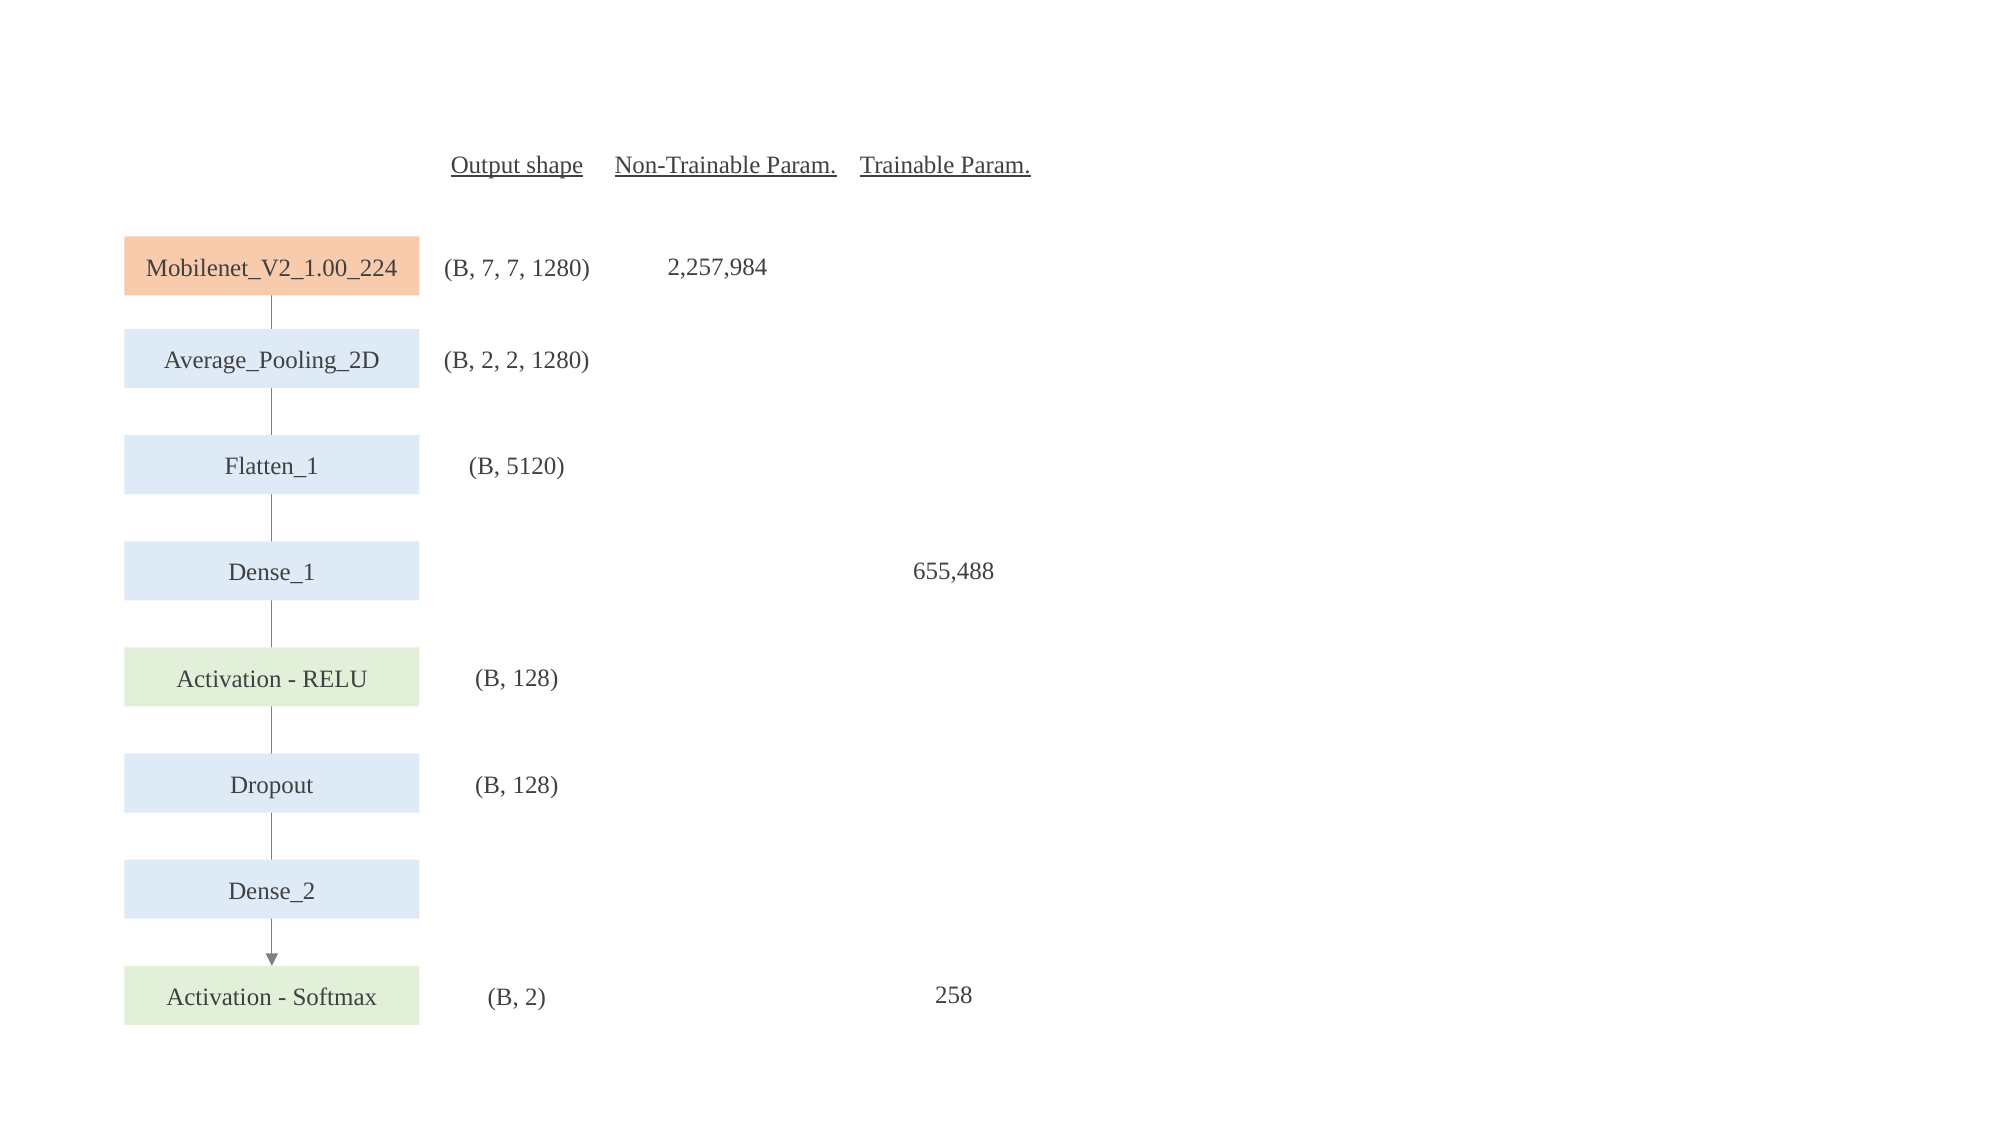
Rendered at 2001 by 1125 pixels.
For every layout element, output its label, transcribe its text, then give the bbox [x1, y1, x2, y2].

text_box Activation - RELU [123, 646, 271, 707]
text_box Dense_1 [123, 540, 271, 601]
text_box Dense_2 [123, 859, 271, 920]
text_box Dropout [272, 753, 382, 814]
text_box Activation - RELU [272, 646, 382, 707]
text_box Activation - Softmax [123, 965, 421, 1026]
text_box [811, 141, 1088, 1017]
text_box Dense_1 [272, 540, 382, 601]
text_box Dropout [123, 753, 271, 814]
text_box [662, 141, 811, 289]
text_box Mobilenet_V2_1.00_224 [123, 235, 382, 296]
text_box Average_Pooling_2D [123, 328, 271, 389]
text_box Dense_2 [272, 859, 382, 920]
text_box Flatten_1 [123, 434, 271, 495]
text_box Average_Pooling_2D [272, 328, 382, 389]
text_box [382, 141, 662, 1019]
text_box Flatten_1 [272, 434, 382, 495]
